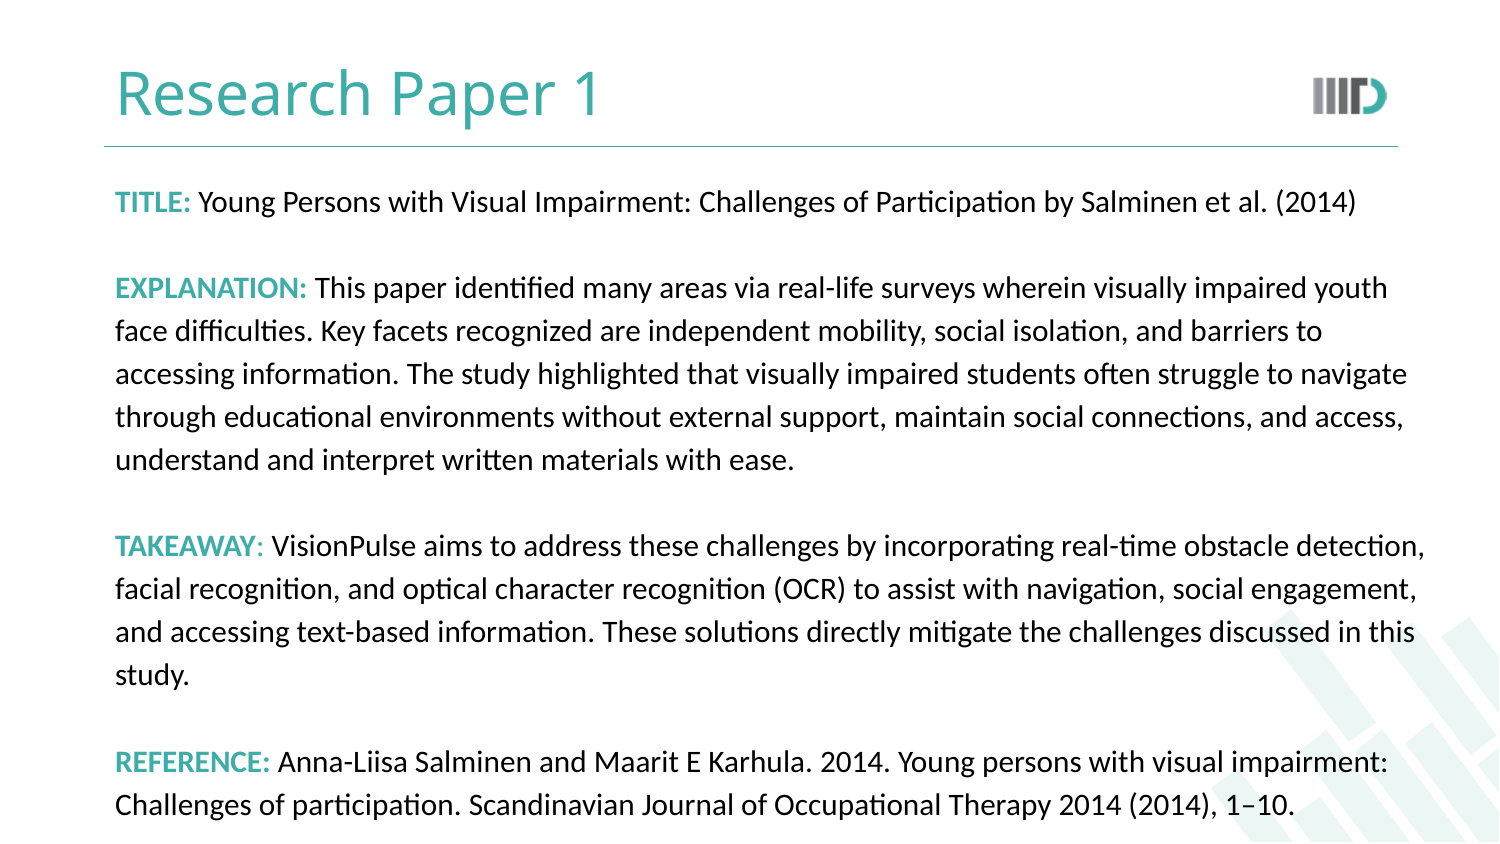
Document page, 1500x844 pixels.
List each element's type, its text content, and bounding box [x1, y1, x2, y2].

picture [1192, 589, 1500, 844]
list TITLE: Young Persons with Visual Impairment: Challenges of Participation by Salminen et al. (2014) EXPLANATION: This paper identified many areas via real-life surveys wherein visually impaired youth face difficulties. Key facets recognized are independent mobility, social isolation, and barriers to accessing information. The study highlighted that visually impaired students often struggle to navigate through educational environments without external support, maintain social connections, and access, understand and interpret written materials with ease. TAKEAWAY: VisionPulse aims to address these challenges by incorporating real-time obstacle detection, facial recognition, and optical character recognition (OCR) to assist with navigation, social engagement, and accessing text-based information. These solutions directly mitigate the challenges discussed in this study. REFERENCE: Anna-Liisa Salminen and Maarit E Karhula. 2014. Young persons with visual impairment: Challenges of participation. Scandinavian Journal of Occupational Therapy 2014 (2014), 1–10. [103, 169, 1455, 761]
picture [1299, 68, 1398, 124]
title Research Paper 1 [103, 45, 1267, 147]
